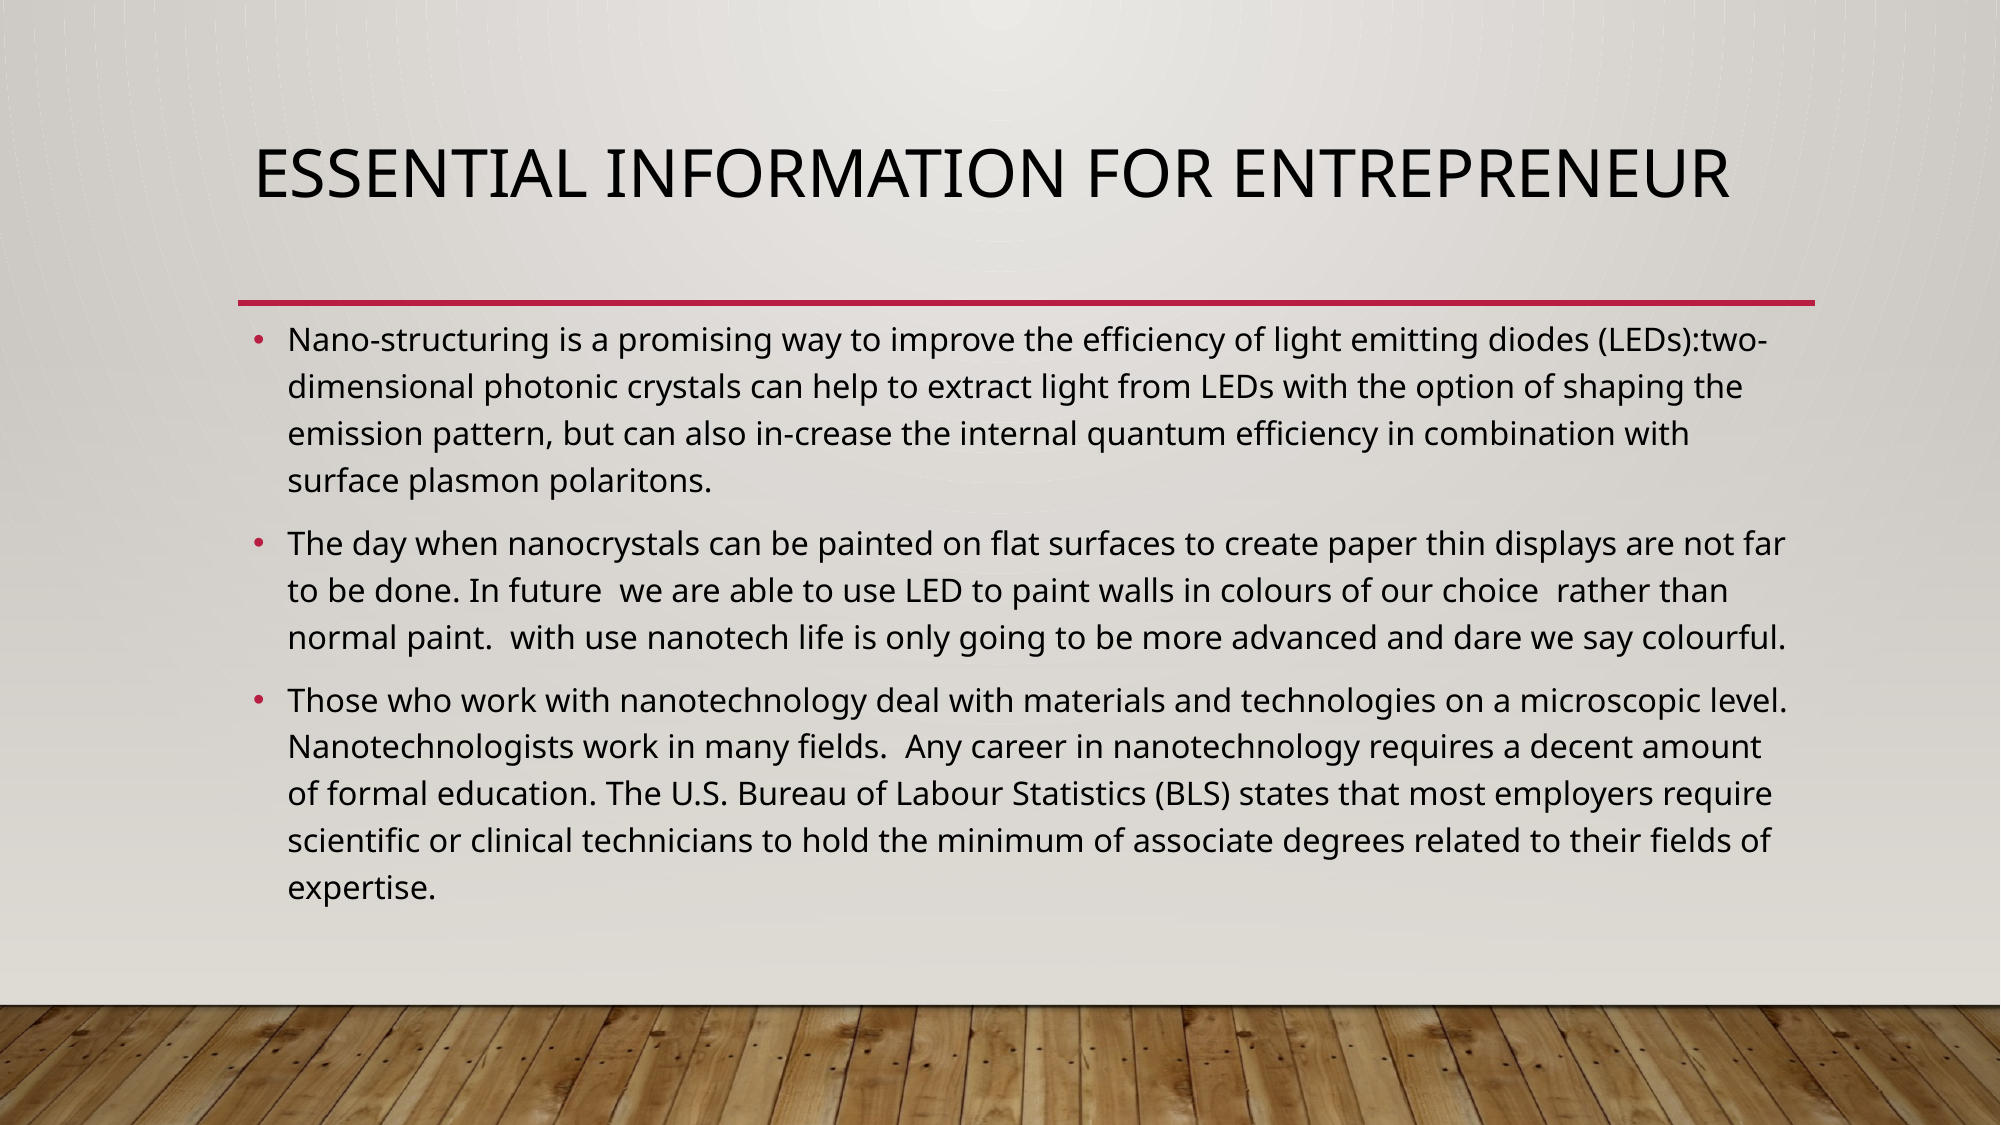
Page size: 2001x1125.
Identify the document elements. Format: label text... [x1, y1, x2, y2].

list Nano-structuring is a promising way to improve the efficiency of light emitting diodes (LEDs):two-dimensional photonic crystals can help to extract light from LEDs with the option of shaping the emission pattern, but can also in-crease the internal quantum efficiency in combination with surface plasmon polaritons. The day when nanocrystals can be painted on flat surfaces to create paper thin displays are not far to be done. In future we are able to use LED to paint walls in colours of our choice rather than normal paint. with use nanotech life is only going to be more advanced and dare we say colourful. Those who work with nanotechnology deal with materials and technologies on a microscopic level. Nanotechnologists work in many fields. Any career in nanotechnology requires a decent amount of formal education. The U.S. Bureau of Labour Statistics (BLS) states that most employers require scientific or clinical technicians to hold the minimum of associate degrees related to their fields of expertise. [238, 304, 1814, 947]
title Essential Information for Entrepreneur [238, 131, 1814, 304]
picture [0, 1005, 2000, 1125]
